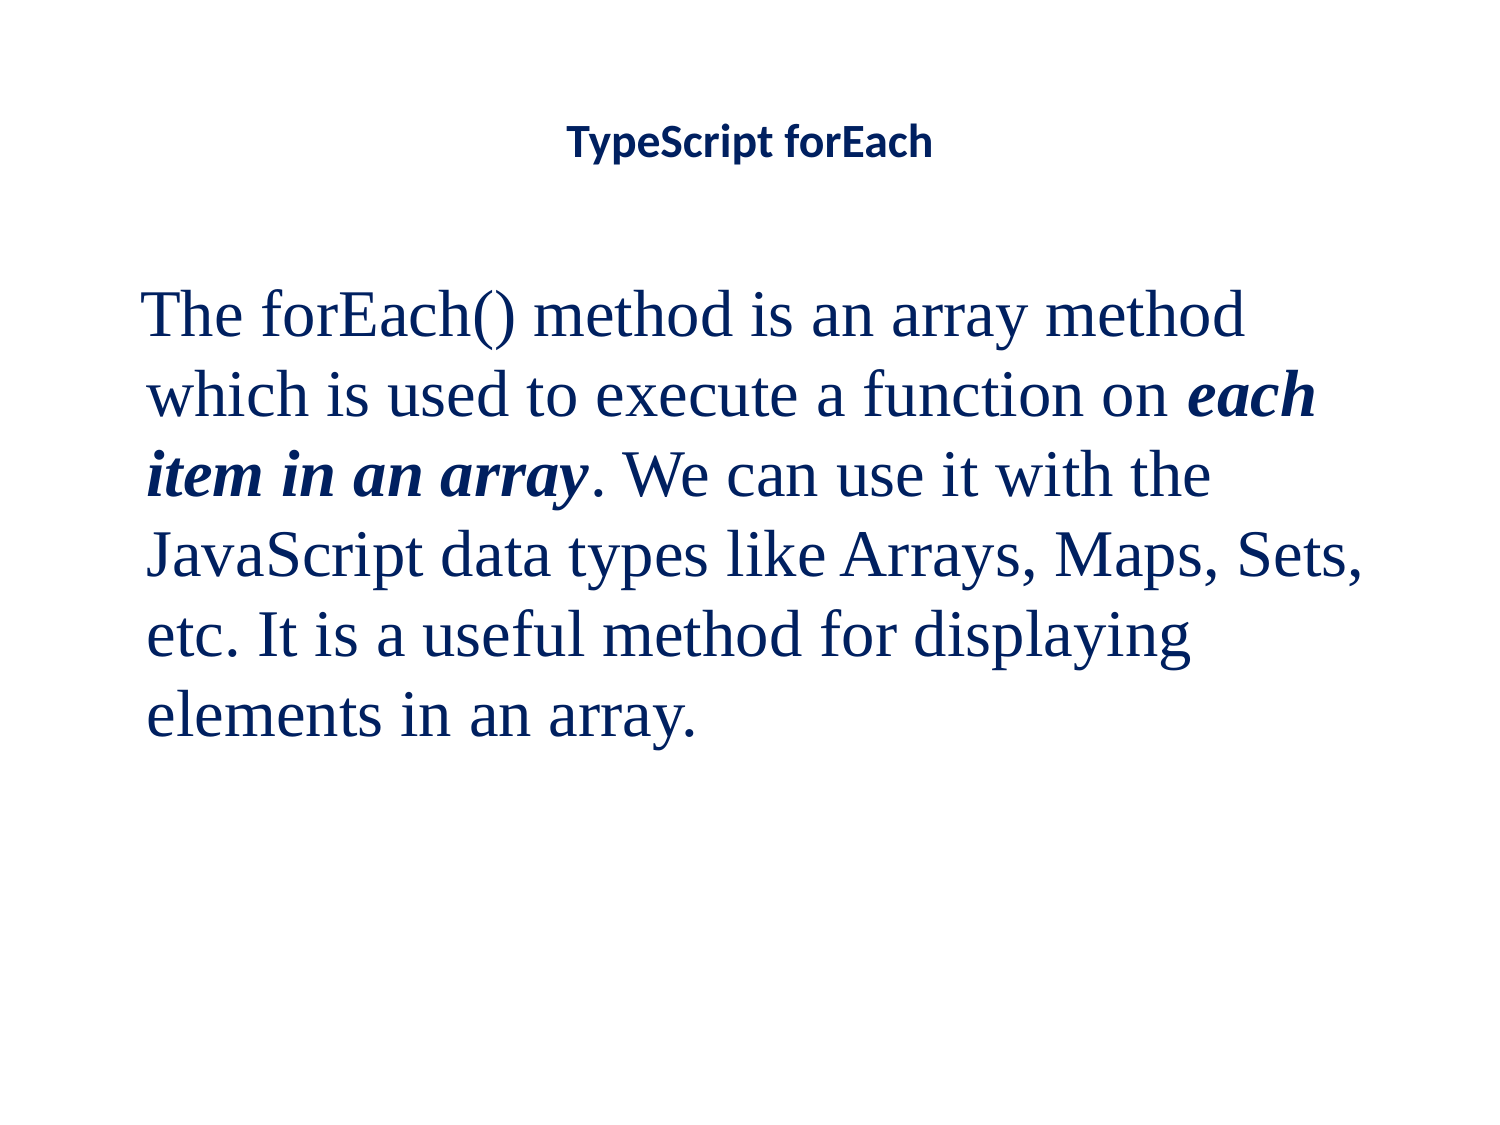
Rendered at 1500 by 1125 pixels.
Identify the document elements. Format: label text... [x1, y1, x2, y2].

list The forEach() method is an array method which is used to execute a function on each item in an array. We can use it with the JavaScript data types like Arrays, Maps, Sets, etc. It is a useful method for displaying elements in an array. [75, 262, 1425, 1005]
title TypeScript forEach [75, 45, 1425, 233]
